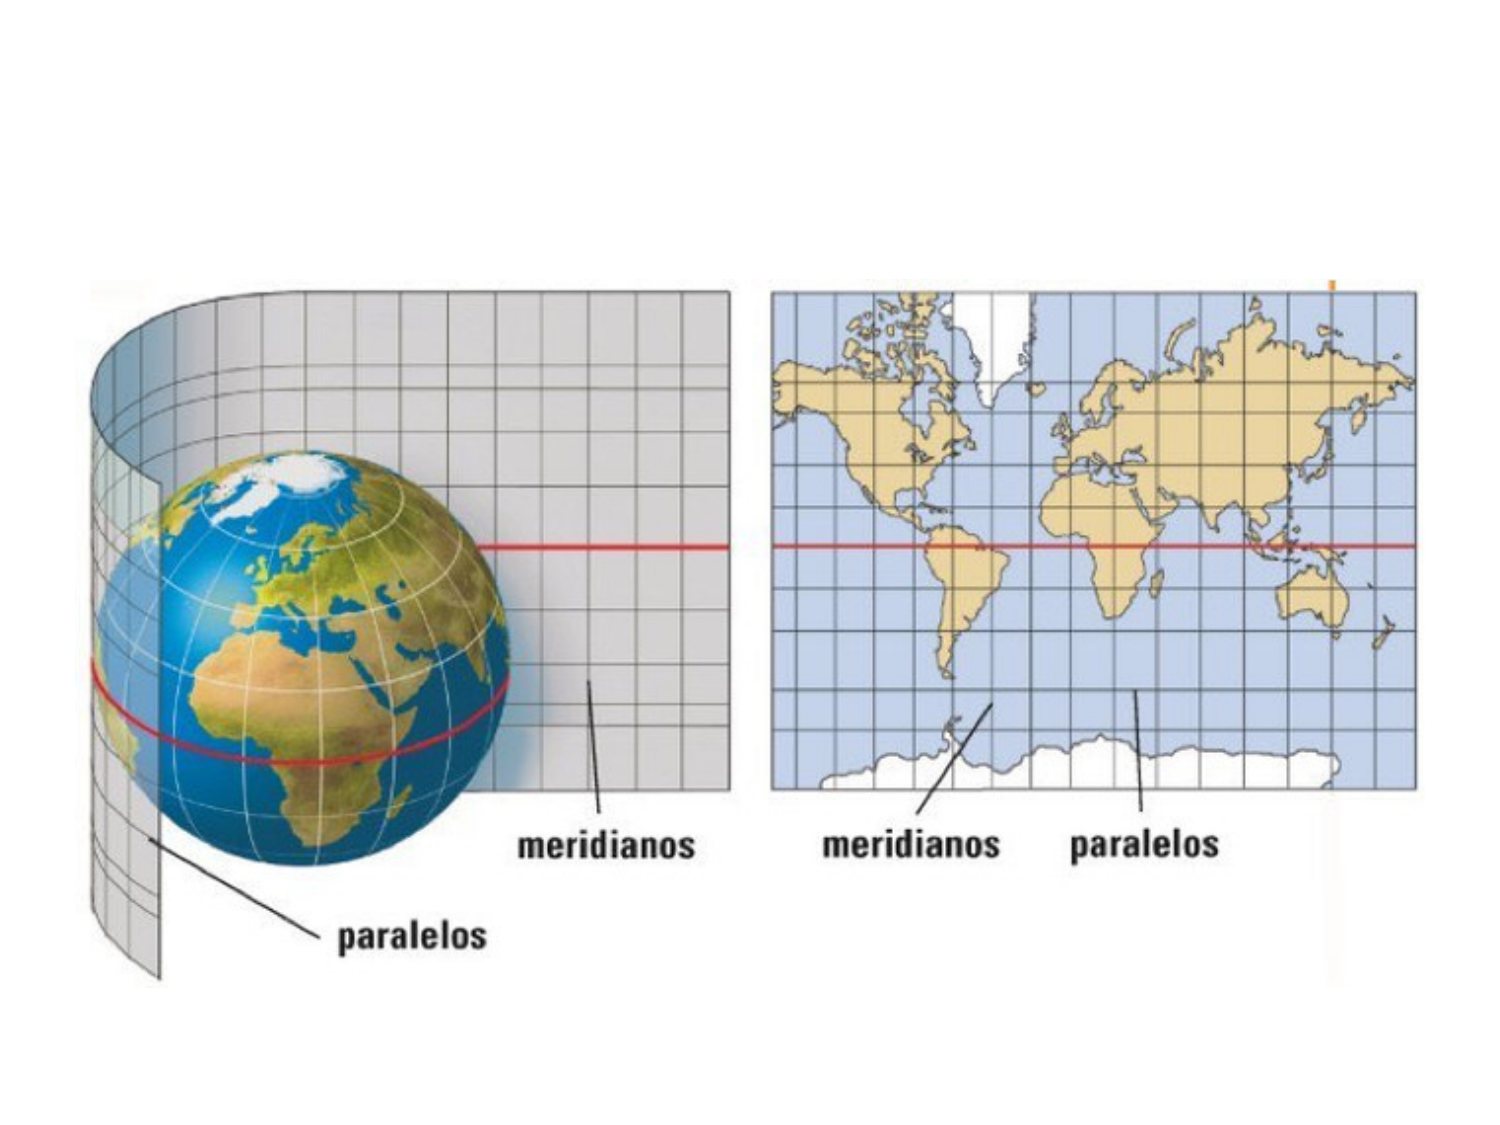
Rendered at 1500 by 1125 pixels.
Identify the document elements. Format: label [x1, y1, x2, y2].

picture [74, 278, 1426, 988]
